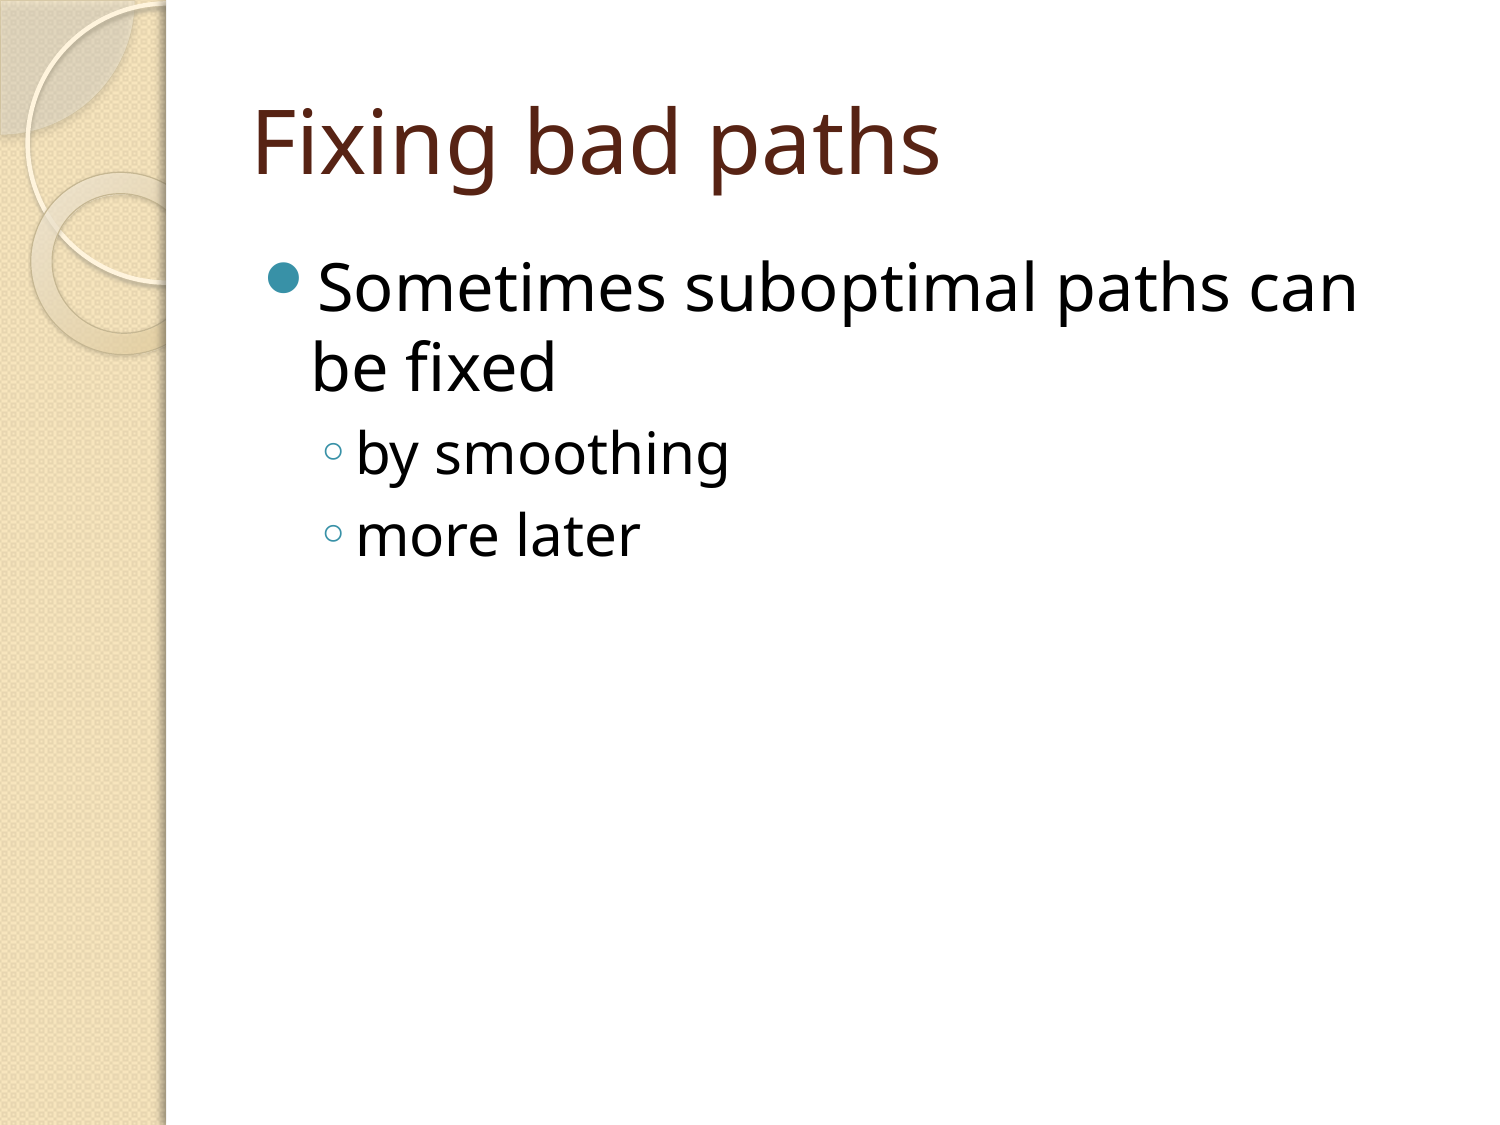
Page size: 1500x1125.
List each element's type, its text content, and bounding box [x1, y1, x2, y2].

title Fixing bad paths [235, 45, 1466, 233]
list Sometimes suboptimal paths can be fixed by smoothing more later [235, 237, 1466, 1025]
